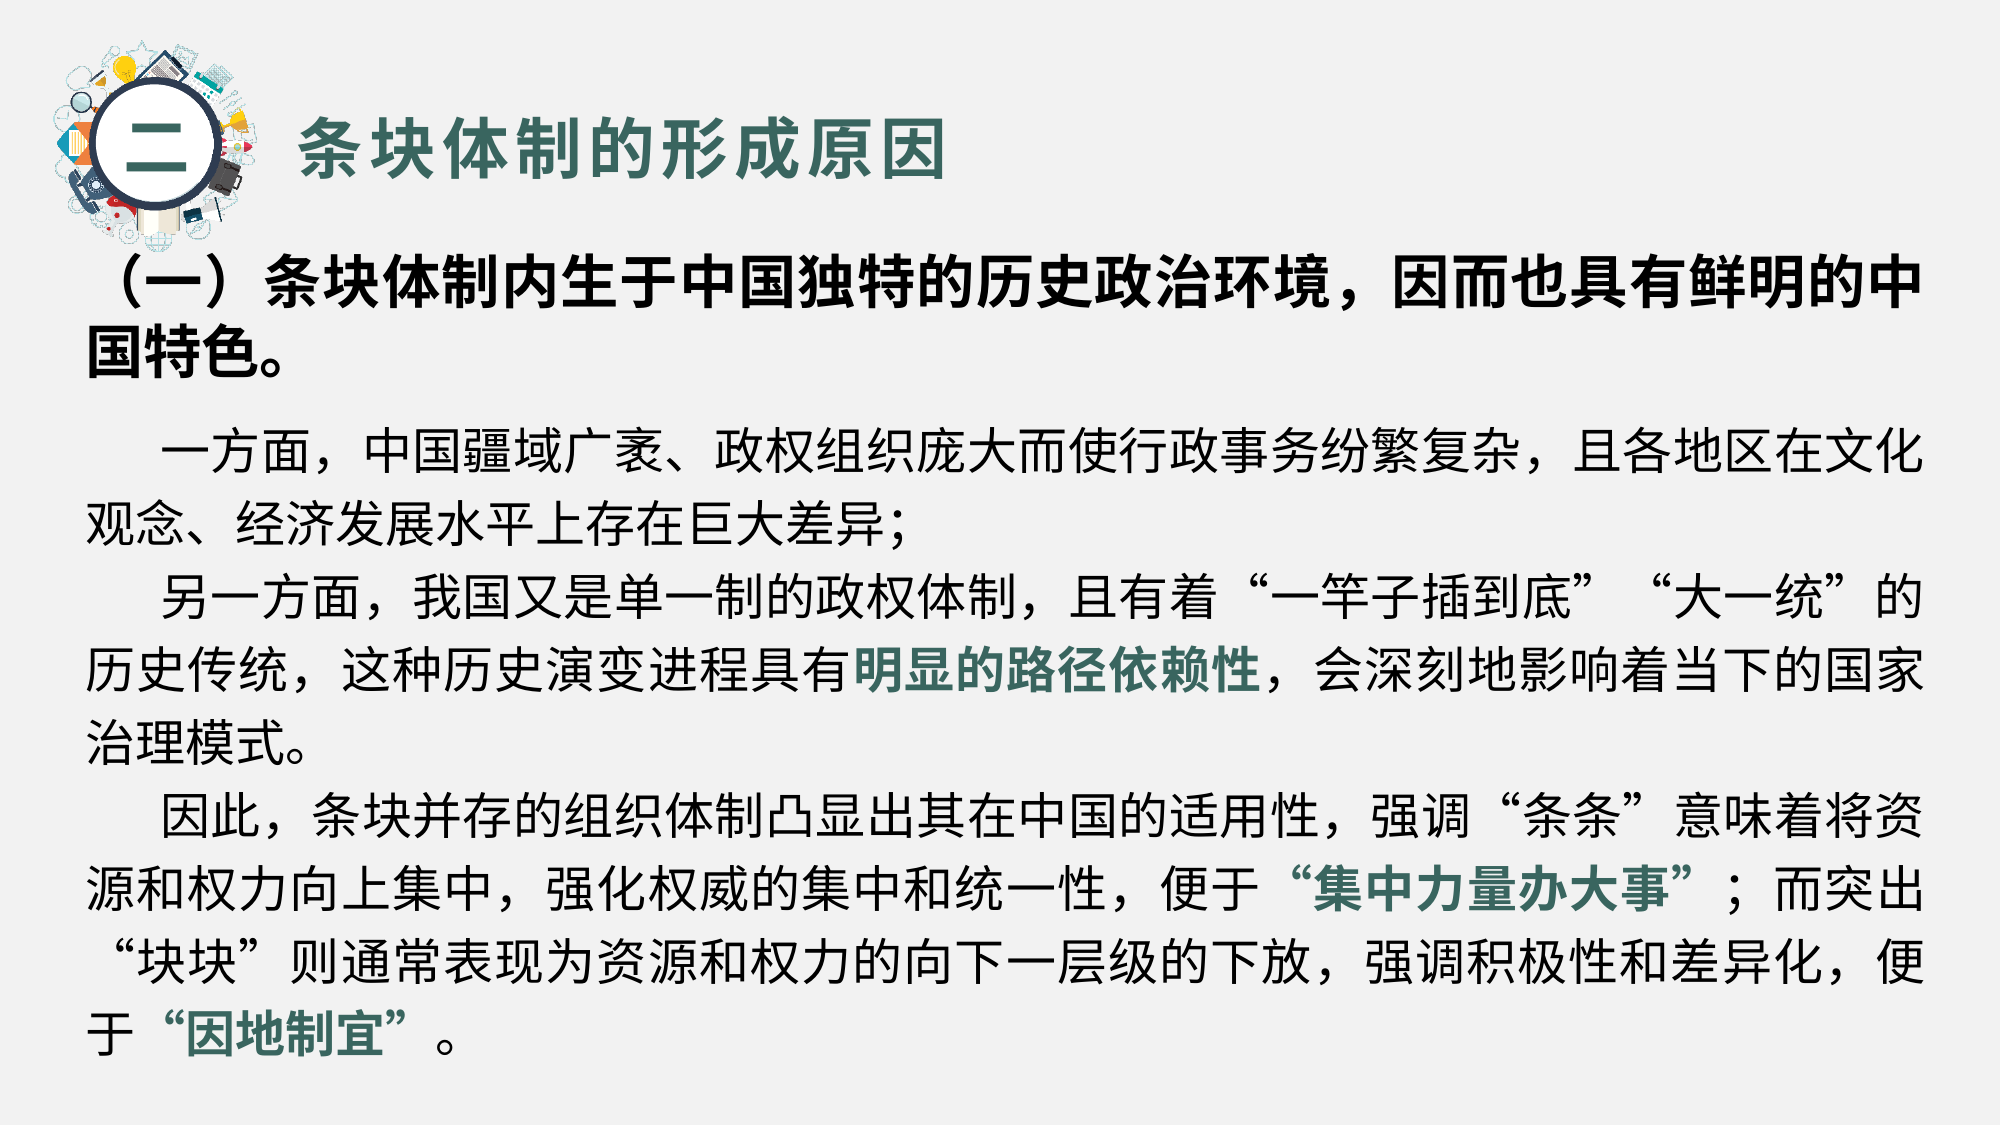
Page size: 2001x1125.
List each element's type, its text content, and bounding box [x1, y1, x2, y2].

text_box （一）条块体制内生于中国独特的历史政治环境，因而也具有鲜明的中国特色。 一方面，中国疆域广袤、政权组织庞大而使行政事务纷繁复杂，且各地区在文化观念、经济发展水平上存在巨大差异； 另一方面，我国又是单一制的政权体制，且有着“一竿子插到底”“大一统”的历史传统，这种历史演变进程具有明显的路径依赖性，会深刻地影响着当下的国家治理模式。 因此，条块并存的组织体制凸显出其在中国的适用性，强调“条条”意味着将资源和权力向上集中，强化权威的集中和统一性，便于“集中力量办大事”；而突出“块块”则通常表现为资源和权力的向下一层级的下放，强调积极性和差异化，便于“因地制宜”。 [70, 238, 1941, 1071]
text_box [52, 40, 961, 252]
